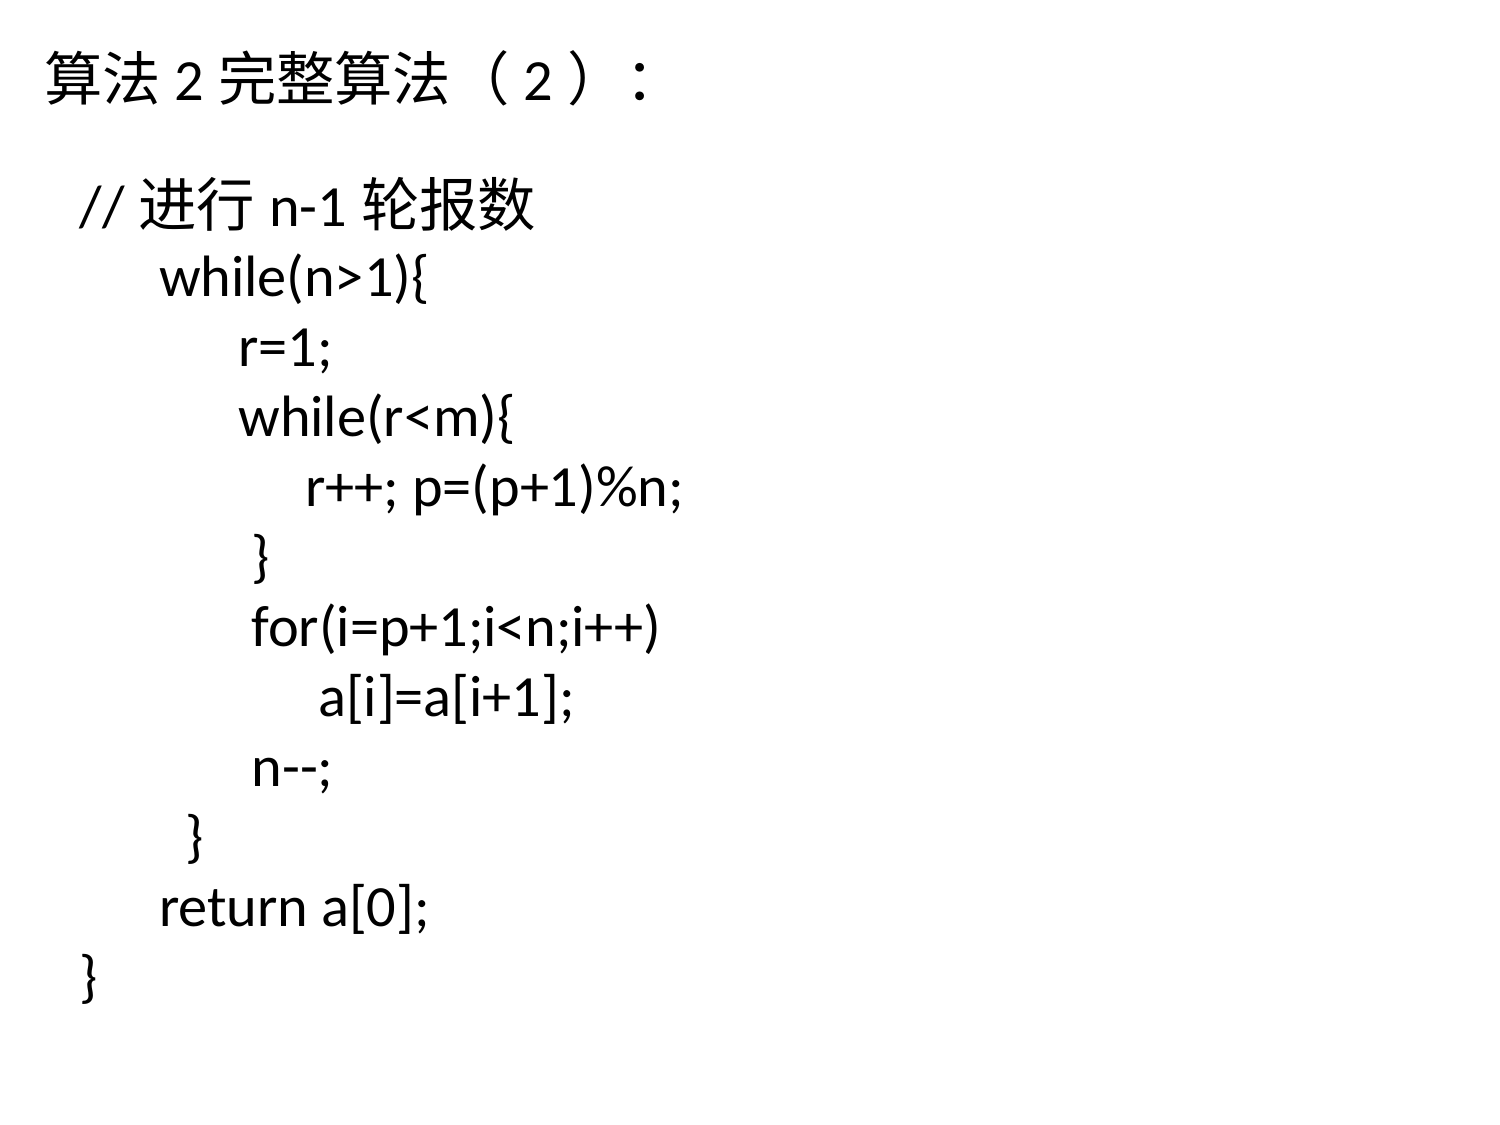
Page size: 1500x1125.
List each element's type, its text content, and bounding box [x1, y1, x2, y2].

text_box //进行n-1轮报数 while(n>1){ r=1; while(r<m){ r++; p=(p+1)%n; } for(i=p+1;i<n;i++) a[i]=a[i+1]; n--; } return a[0]; } [64, 160, 1424, 1016]
title 算法2完整算法（2）： [29, 19, 1459, 135]
